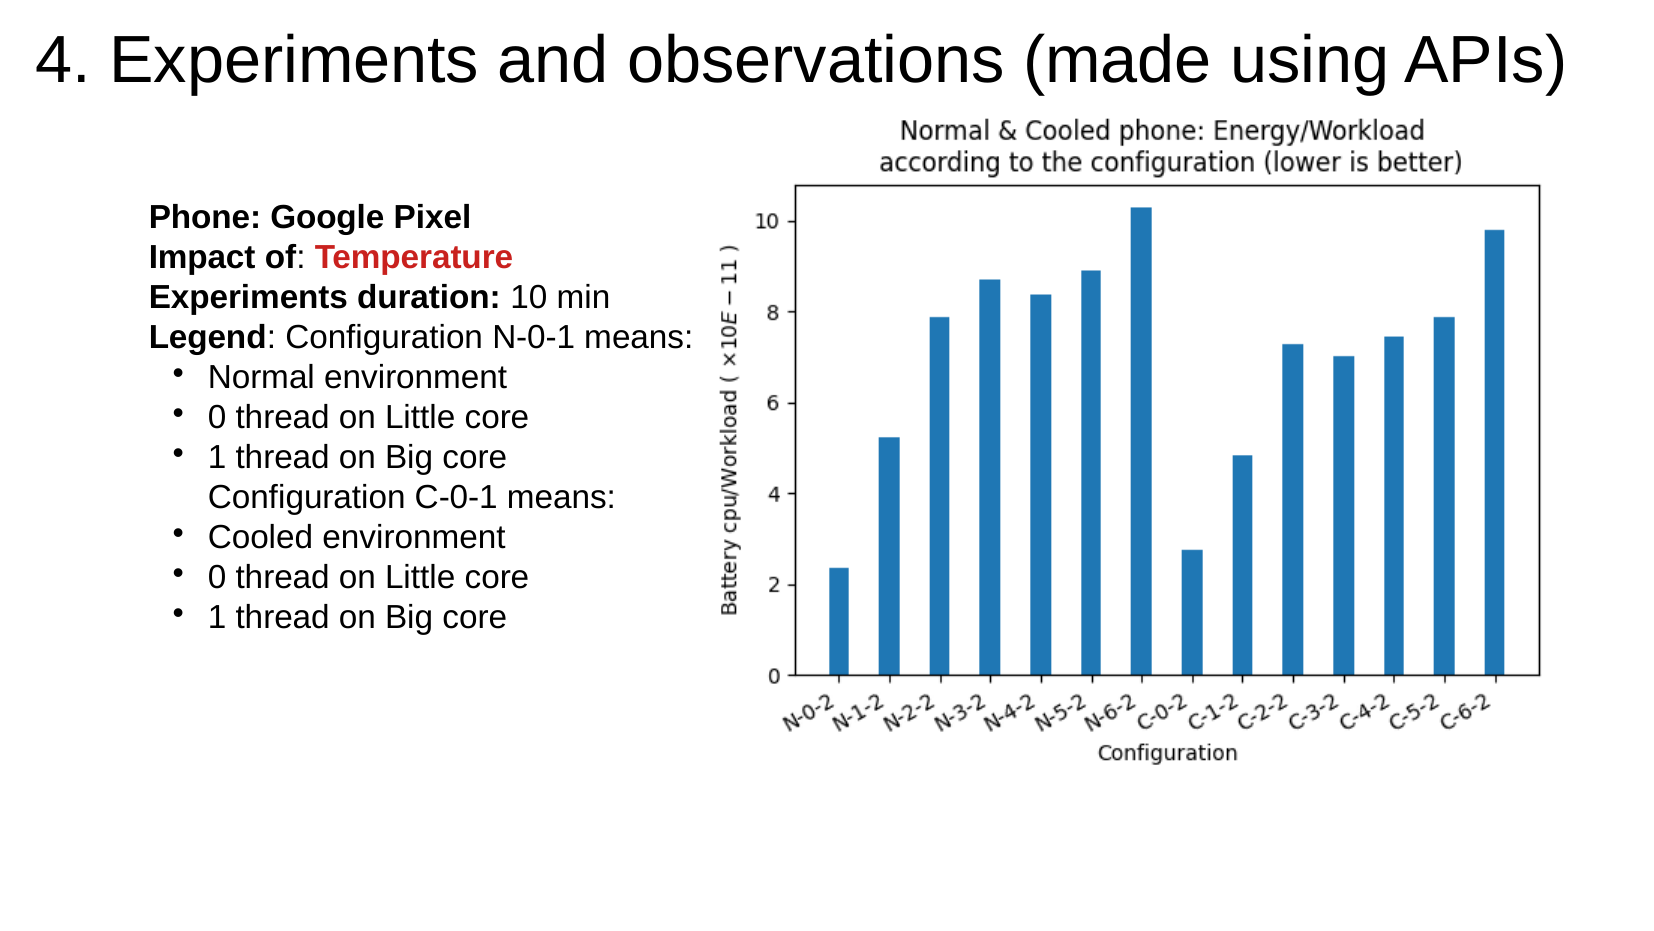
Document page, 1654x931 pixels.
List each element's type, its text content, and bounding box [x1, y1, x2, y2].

text_box 4. Experiments and observations (made using APIs) [35, 0, 1629, 131]
text_box Phone: Google Pixel Impact of: Temperature Experiments duration: 10 min Legend: Configuration N-0-1 means: Normal environment 0 thread on Little core 1 thread on Big core Configuration C-0-1 means: Cooled environment 0 thread on Little core 1 thread on Big core [134, 188, 669, 611]
picture [674, 98, 1636, 819]
